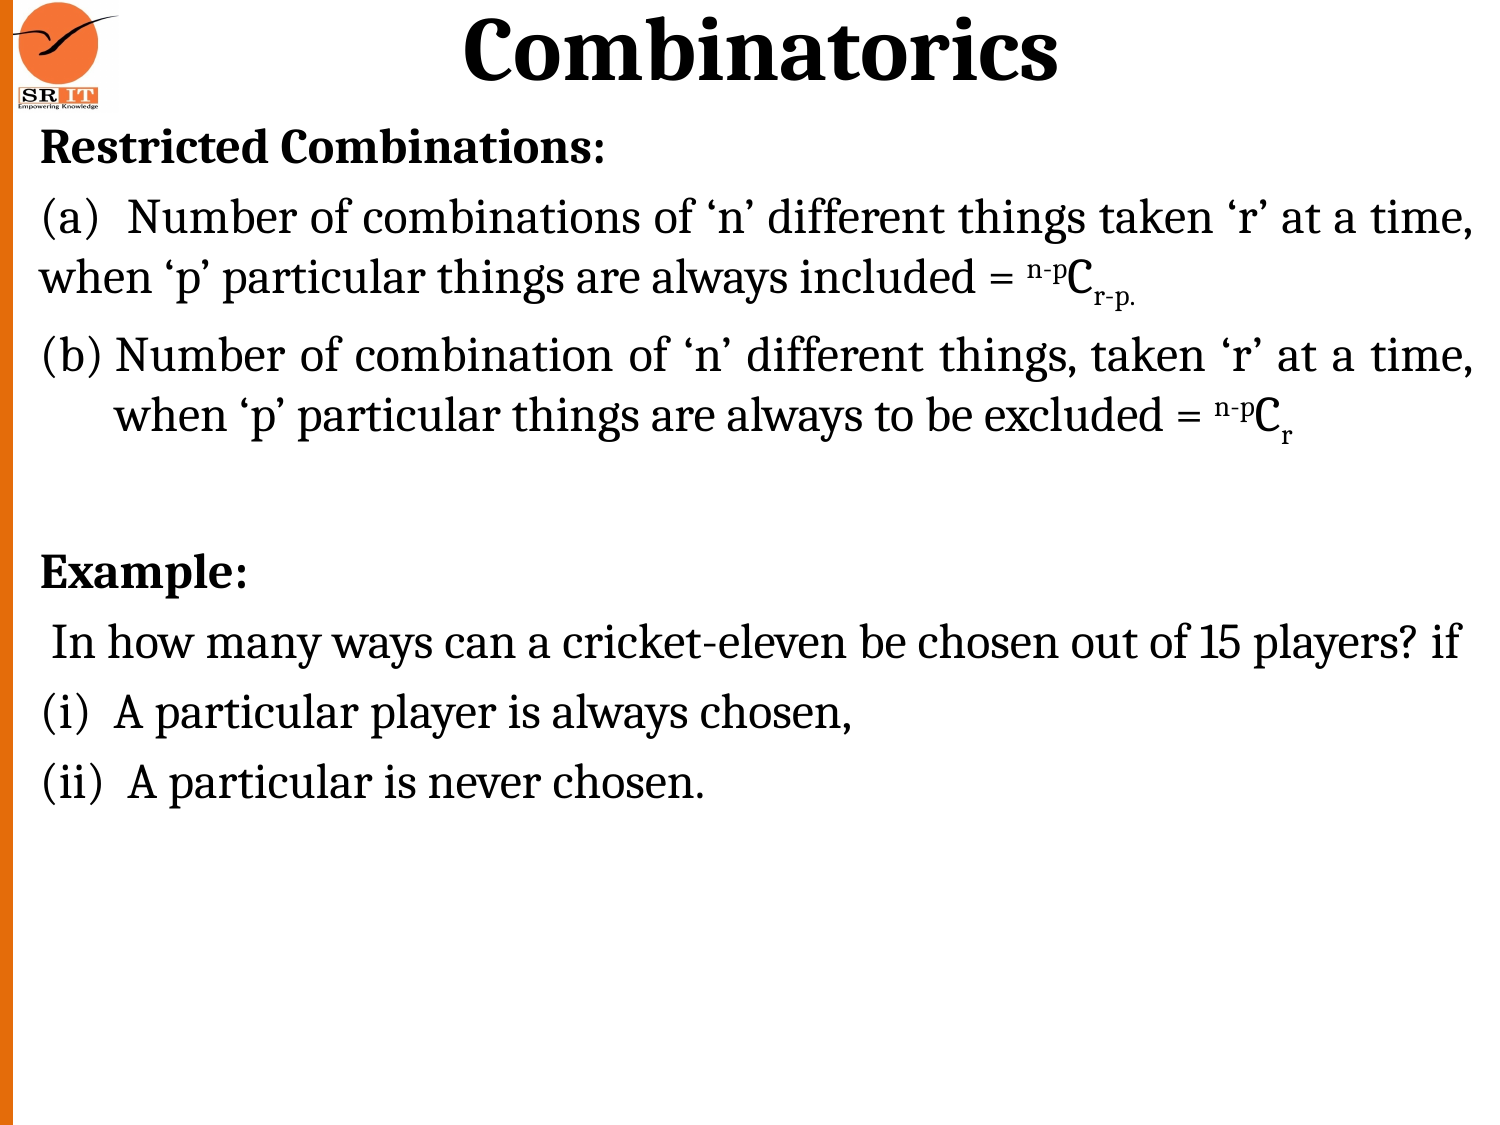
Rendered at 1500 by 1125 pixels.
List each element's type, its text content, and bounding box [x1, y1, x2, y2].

title Combinatorics [24, 0, 1500, 88]
list Restricted Combinations: (a) Number of combinations of ‘n’ different things taken ‘r’ at a time, when ‘p’ particular things are always included = n-pCr-p. Number of combination of ‘n’ different things, taken ‘r’ at a time, when ‘p’ particular things are always to be excluded = n-pCr Example: In how many ways can a cricket-eleven be chosen out of 15 players? if (i) A particular player is always chosen, (ii) A particular is never chosen. [24, 105, 1488, 1125]
picture [13, 0, 119, 113]
